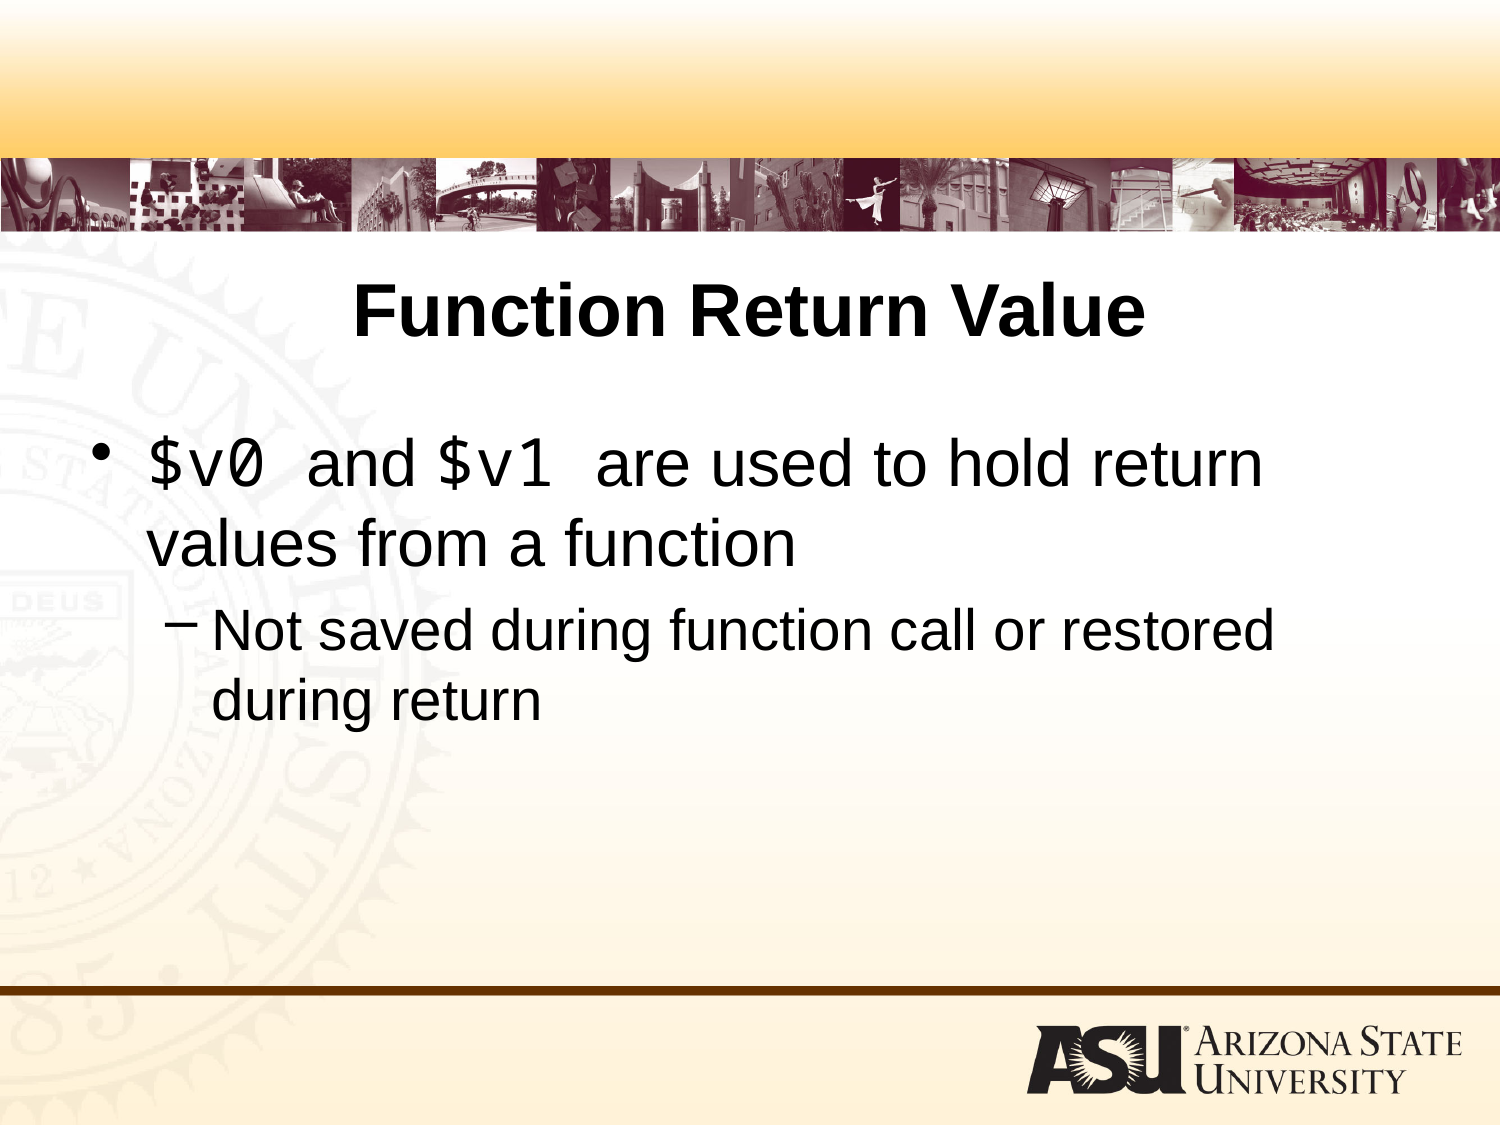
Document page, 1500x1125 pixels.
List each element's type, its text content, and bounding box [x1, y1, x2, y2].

title Function Return Value [74, 212, 1426, 401]
list $v0 and $v1 are used to hold return values from a function Not saved during function call or restored during return [74, 412, 1426, 963]
picture [0, 0, 1500, 1125]
